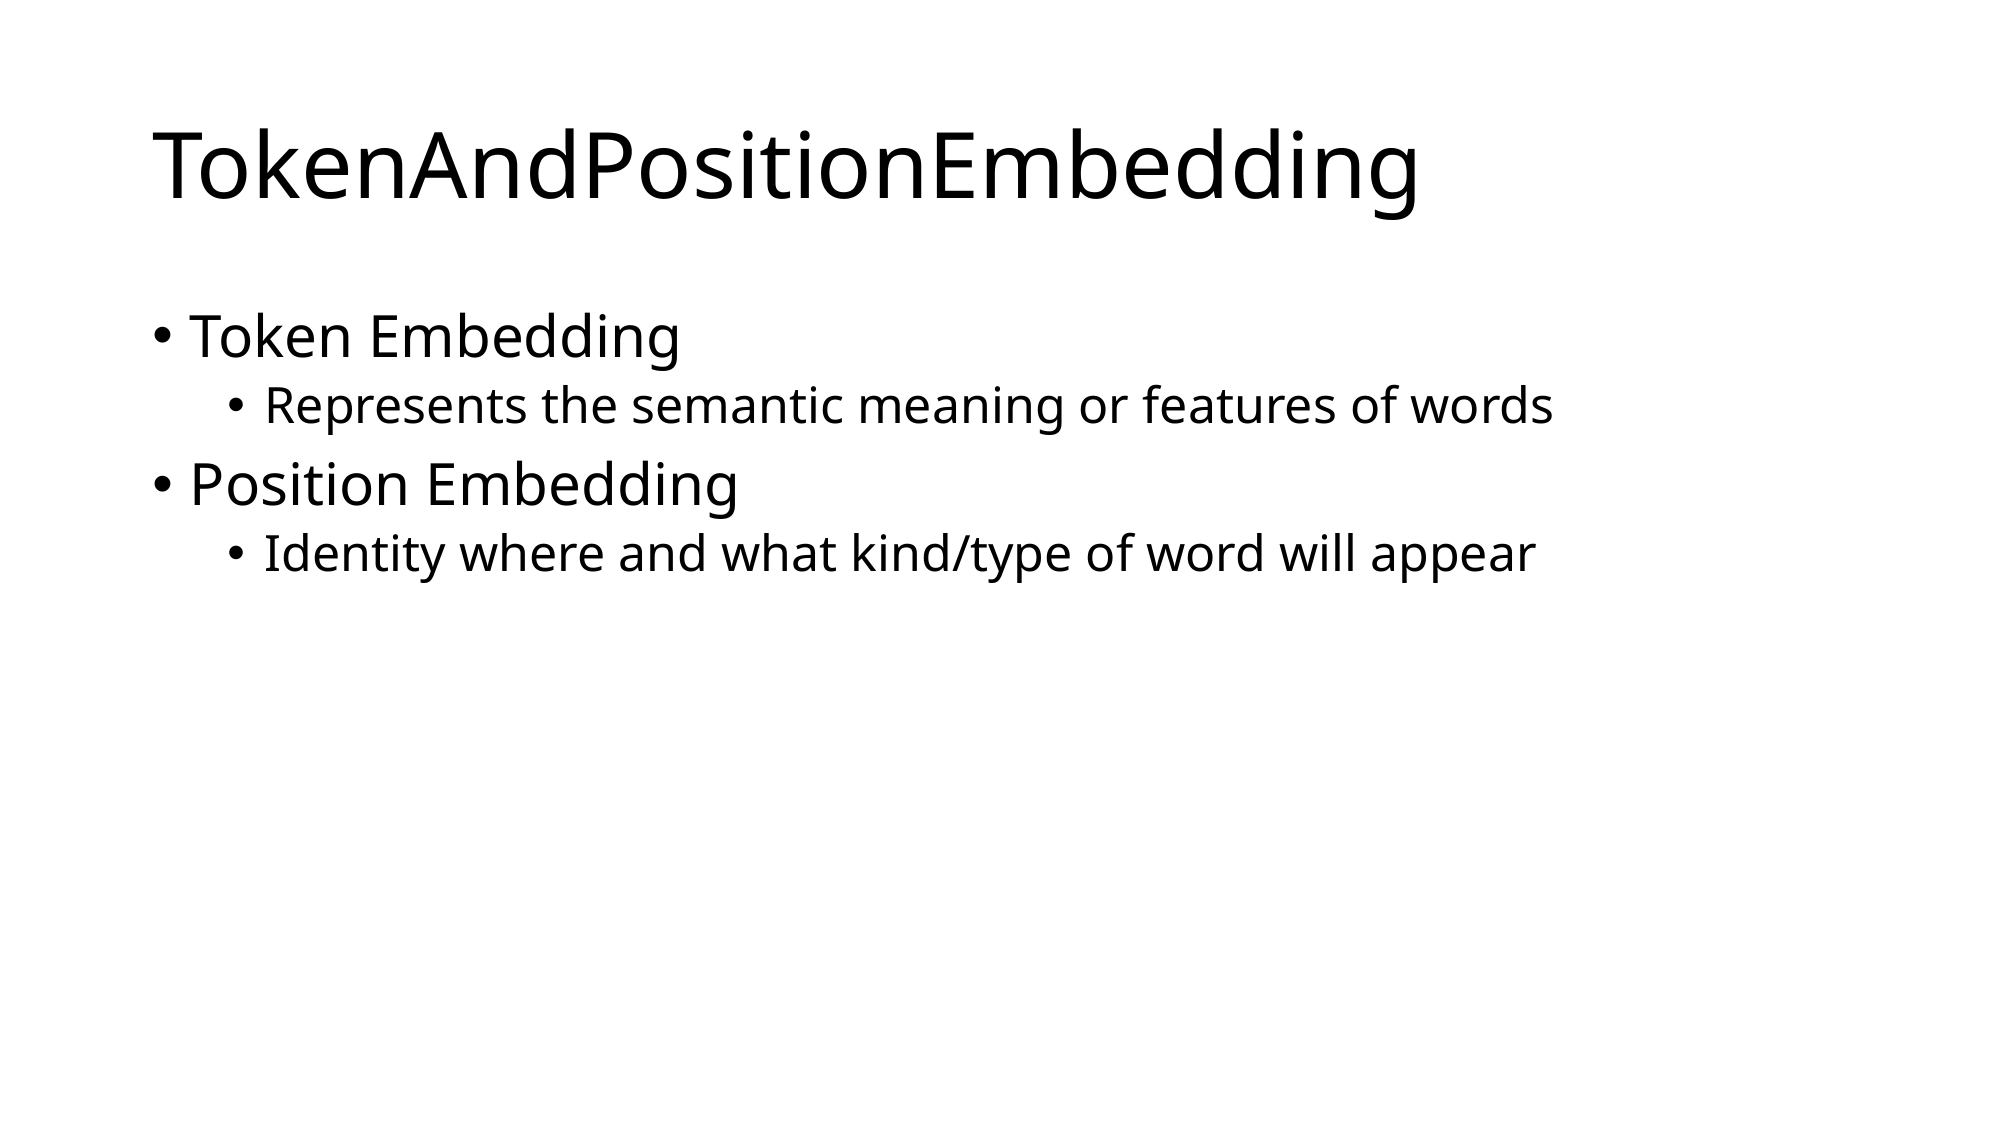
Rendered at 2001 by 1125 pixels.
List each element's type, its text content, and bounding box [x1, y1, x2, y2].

title TokenAndPositionEmbedding [137, 59, 1863, 278]
list Token Embedding Represents the semantic meaning or features of words Position Embedding Identity where and what kind/type of word will appear [137, 299, 1863, 1014]
